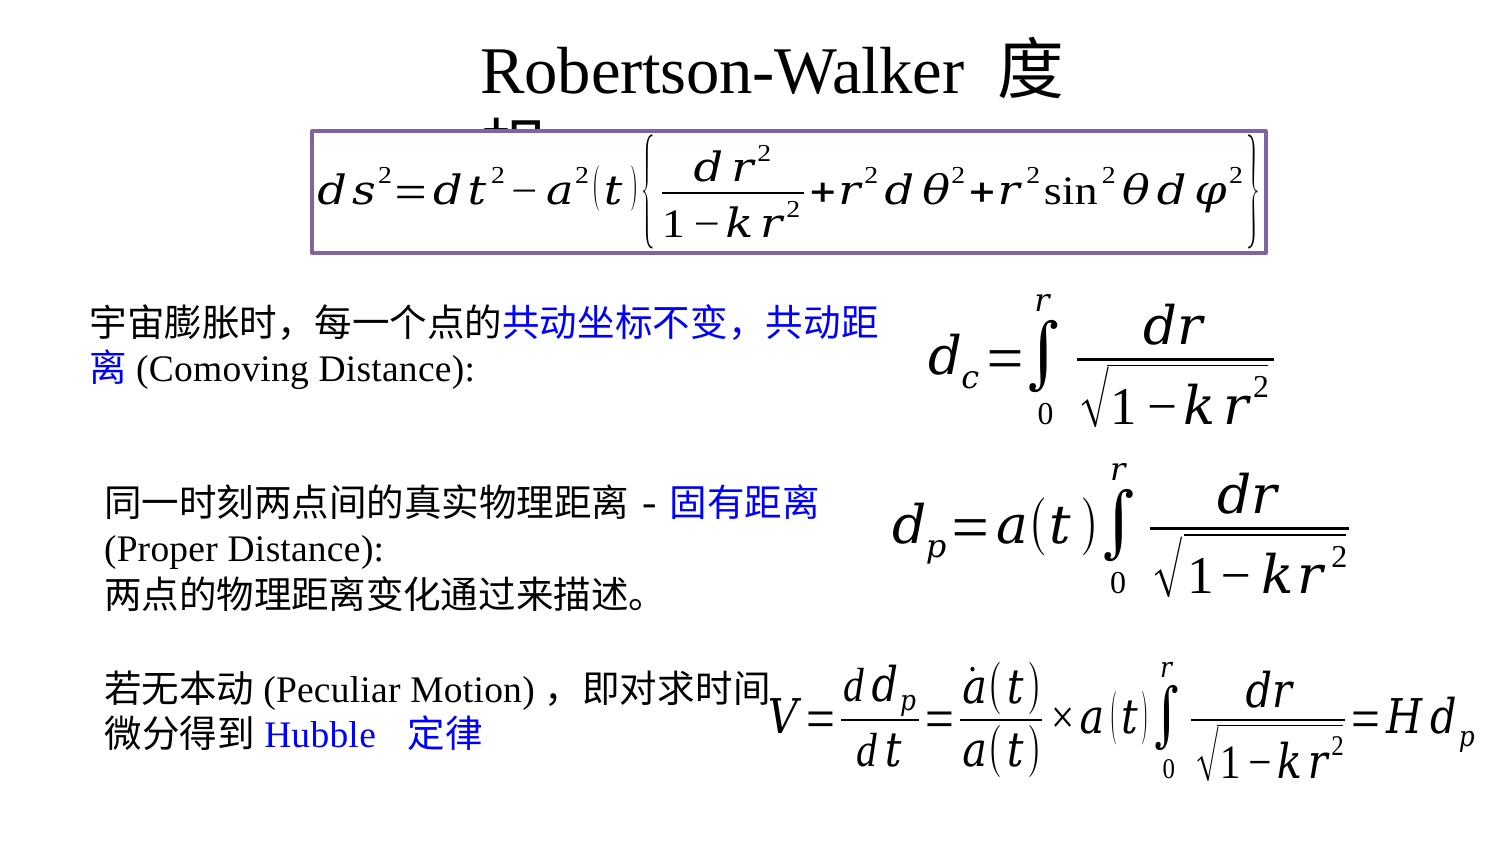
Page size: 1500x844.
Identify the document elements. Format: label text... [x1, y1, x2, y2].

title Robertson-Walker 度规 [478, 24, 1121, 129]
